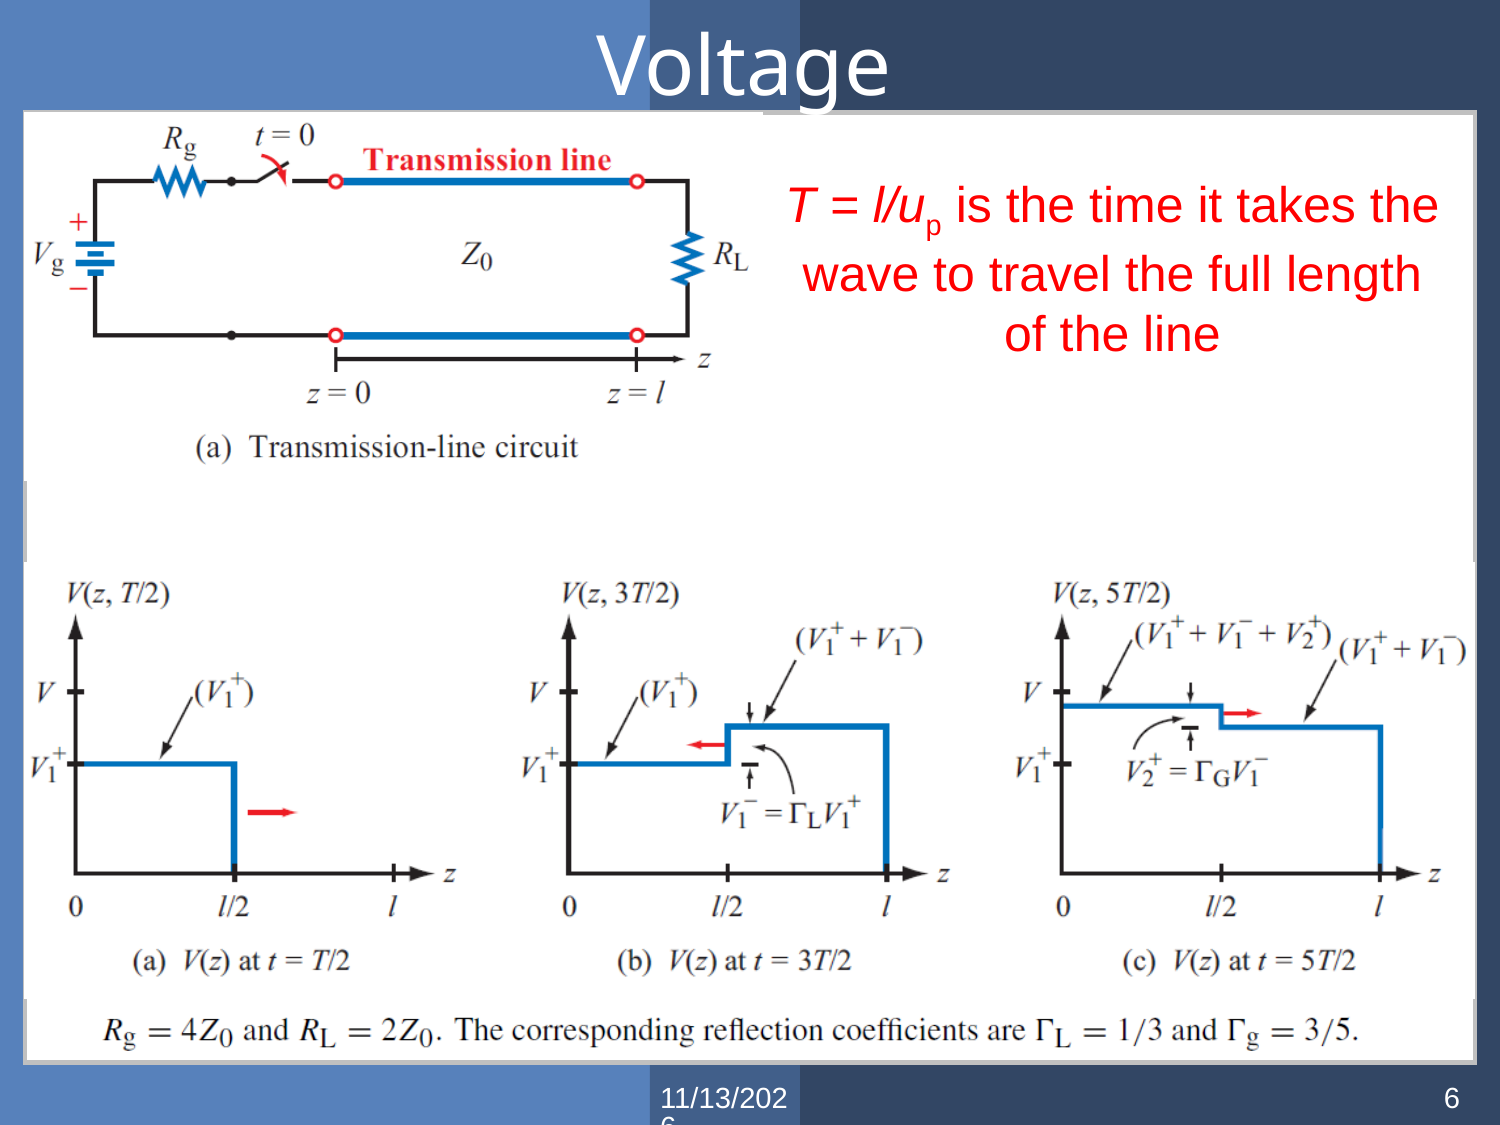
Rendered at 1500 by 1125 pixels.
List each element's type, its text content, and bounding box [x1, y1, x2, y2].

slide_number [644, 1071, 808, 1125]
title Voltage [49, 12, 1438, 113]
picture [99, 1012, 1363, 1059]
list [24, 112, 763, 481]
slide_number 6 [1124, 1071, 1476, 1125]
picture [24, 562, 1476, 999]
text_box T = l/up is the time it takes the wave to travel the full length of the line [766, 165, 1463, 369]
